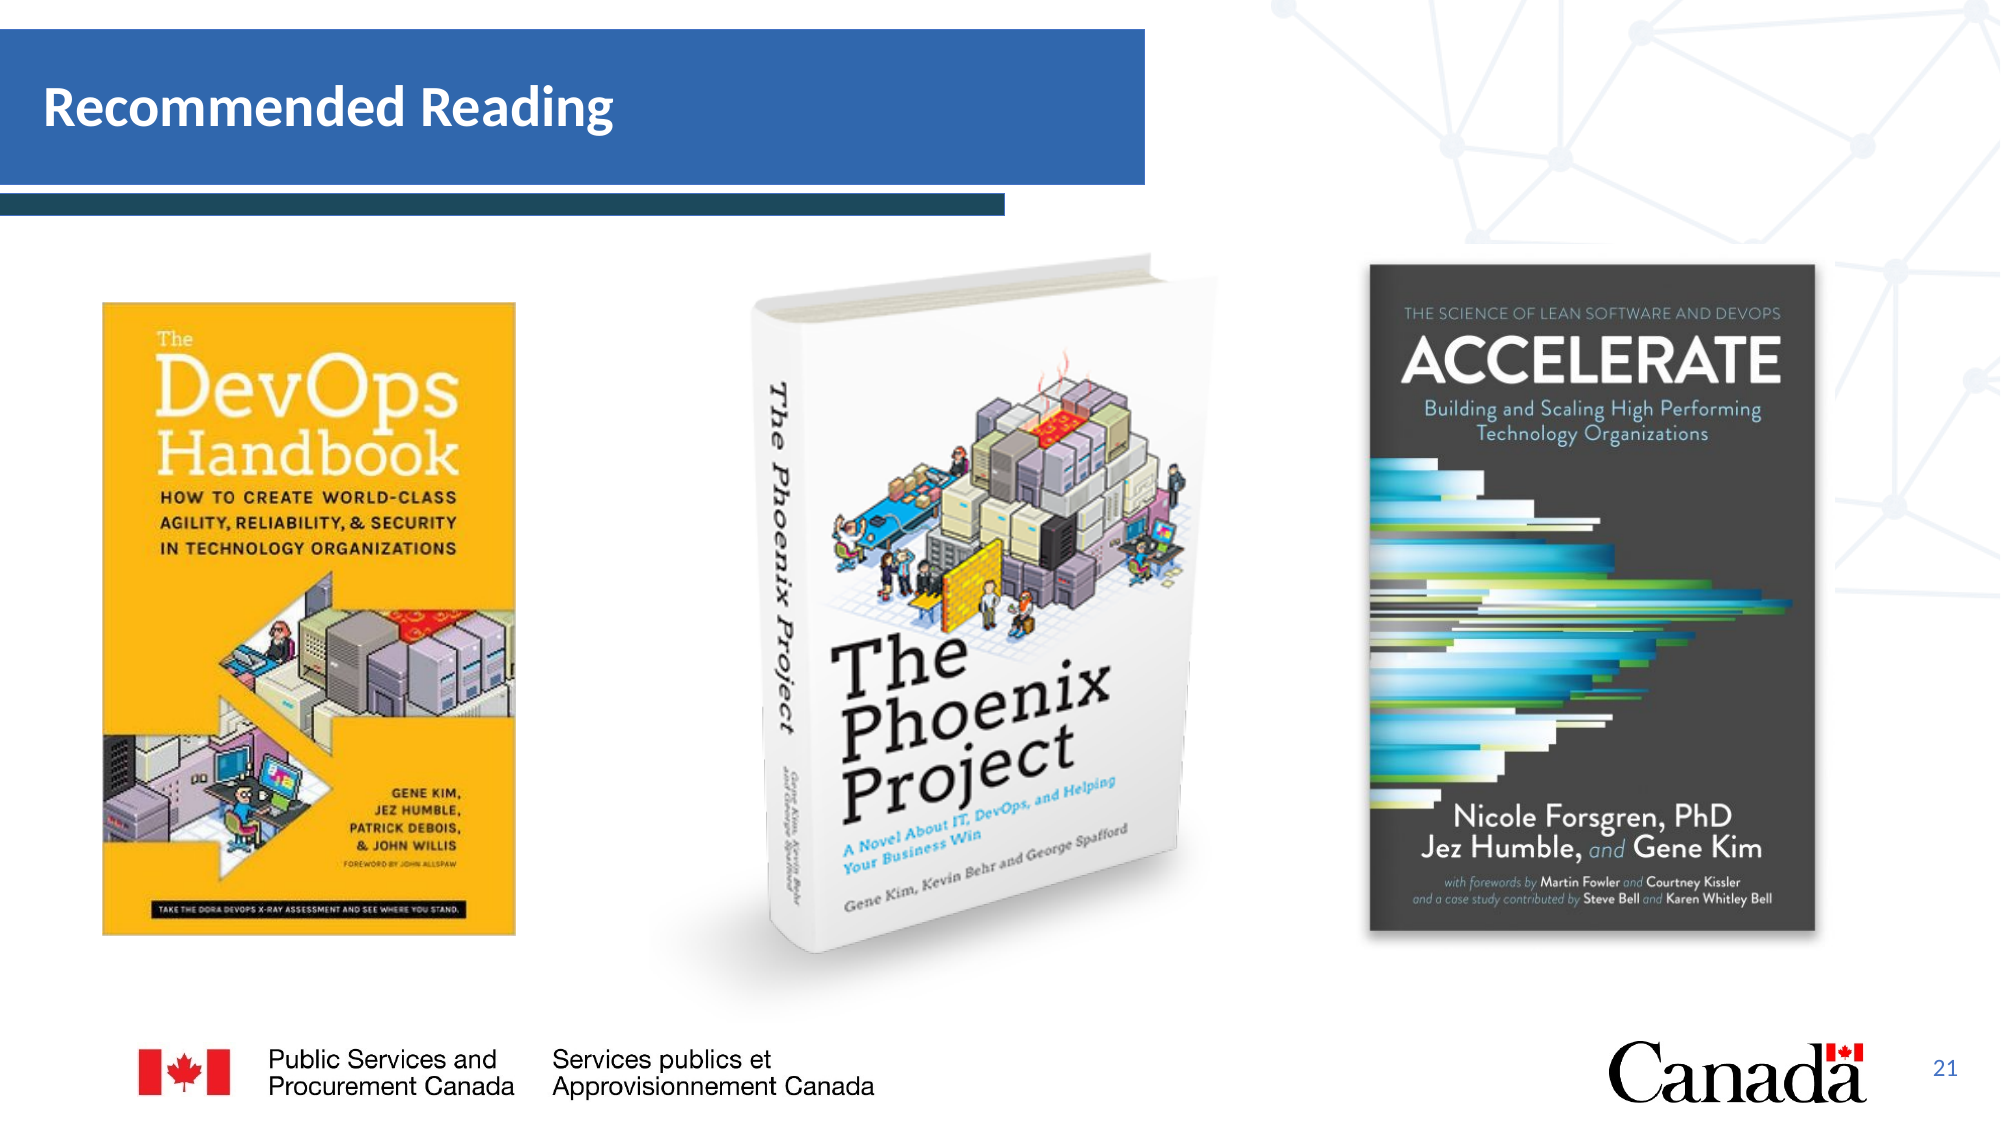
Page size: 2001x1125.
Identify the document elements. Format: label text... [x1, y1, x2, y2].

slide_number 21 [1908, 1036, 1974, 1097]
title Recommended Reading [28, 31, 1592, 185]
picture [102, 302, 516, 936]
picture [137, 1042, 896, 1103]
picture [648, 244, 1245, 1023]
picture [1609, 1041, 1867, 1103]
picture [1271, 0, 2001, 951]
